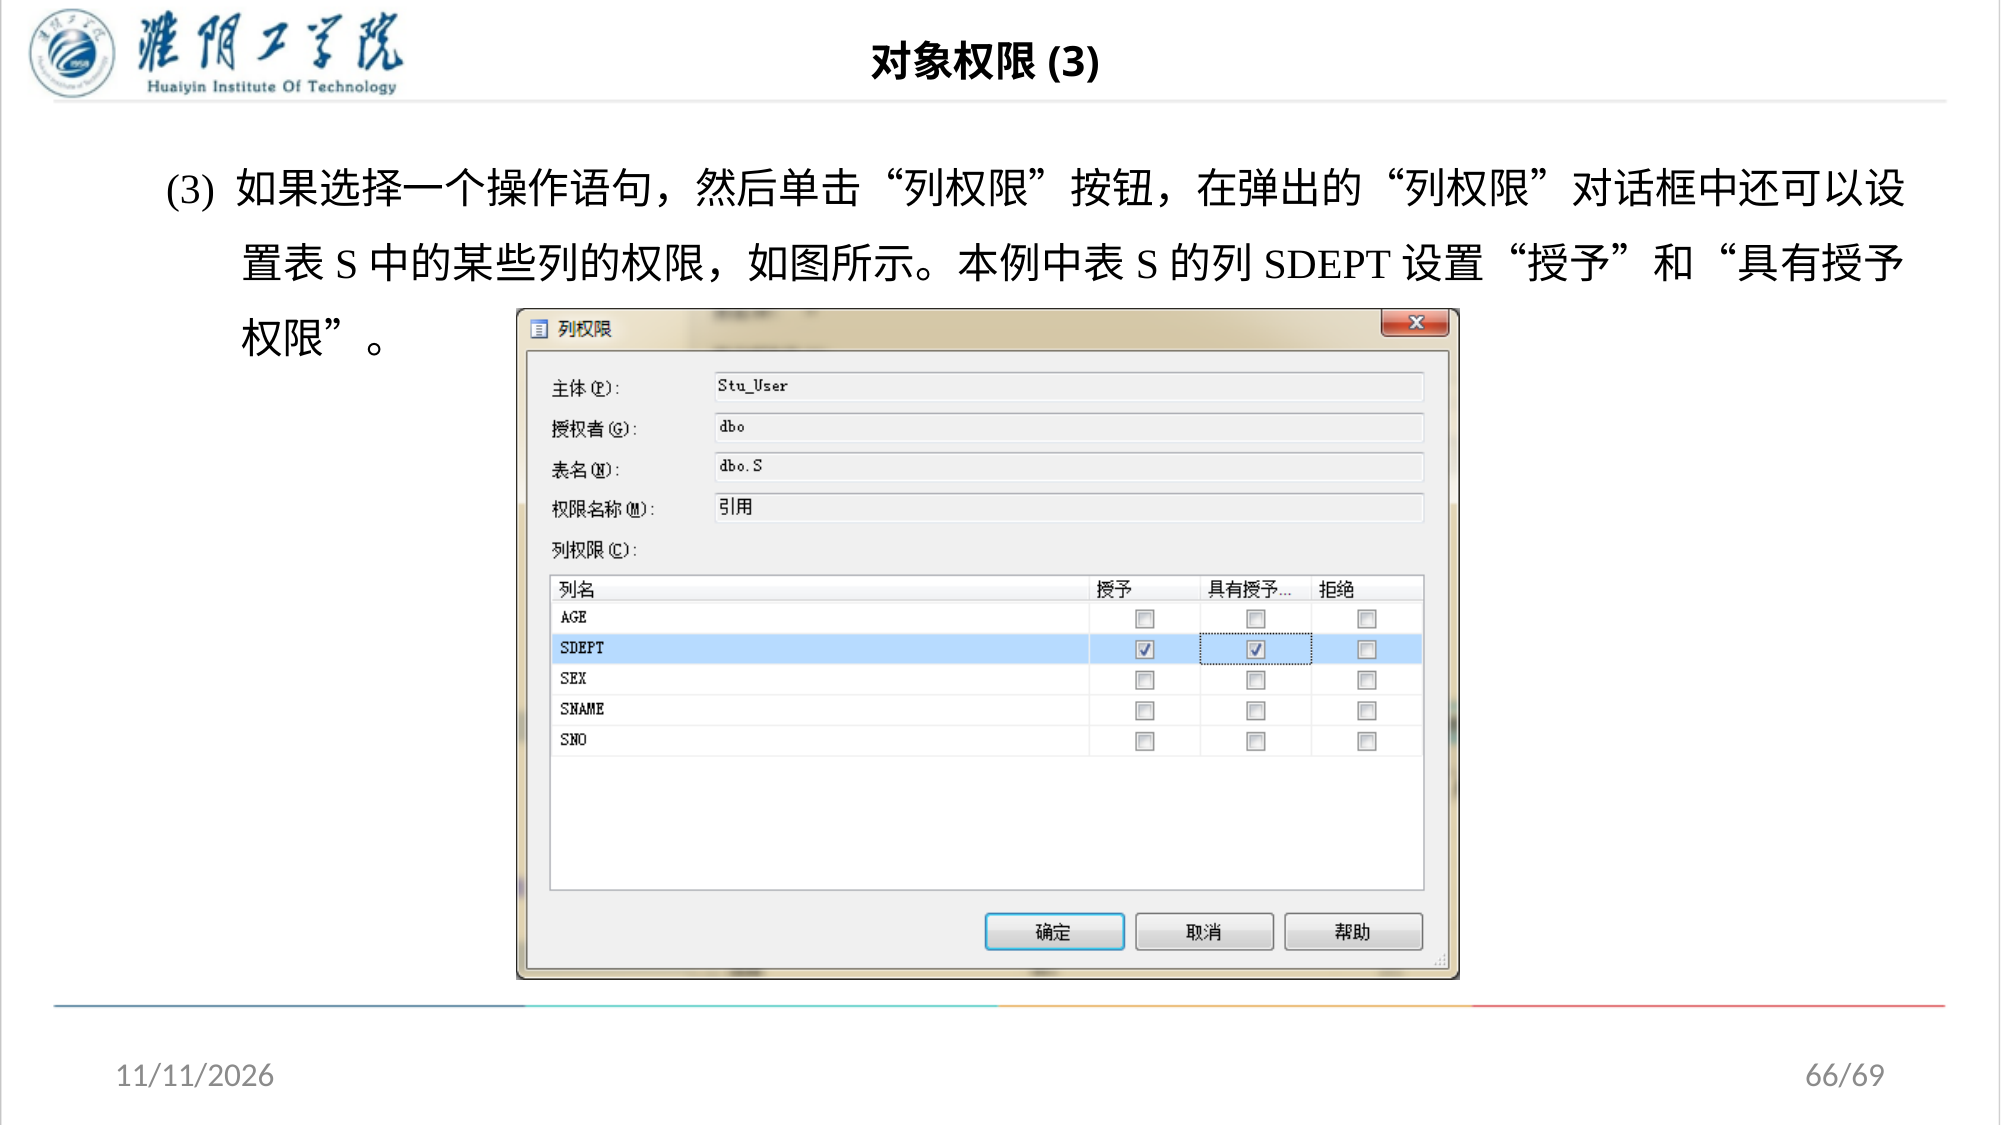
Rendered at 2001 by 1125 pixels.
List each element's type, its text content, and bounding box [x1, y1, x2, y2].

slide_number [99, 1042, 567, 1103]
slide_number 66/69 [1433, 1042, 1900, 1103]
title 对象权限(3) [316, 0, 1654, 121]
picture [0, 0, 2001, 1125]
list (3) 如果选择一个操作语句，然后单击“列权限”按钮，在弹出的“列权限”对话框中还可以设置表S中的某些列的权限，如图所示。本例中表S的列SDEPT设置“授予”和“具有授予权限”。 [151, 129, 1921, 909]
